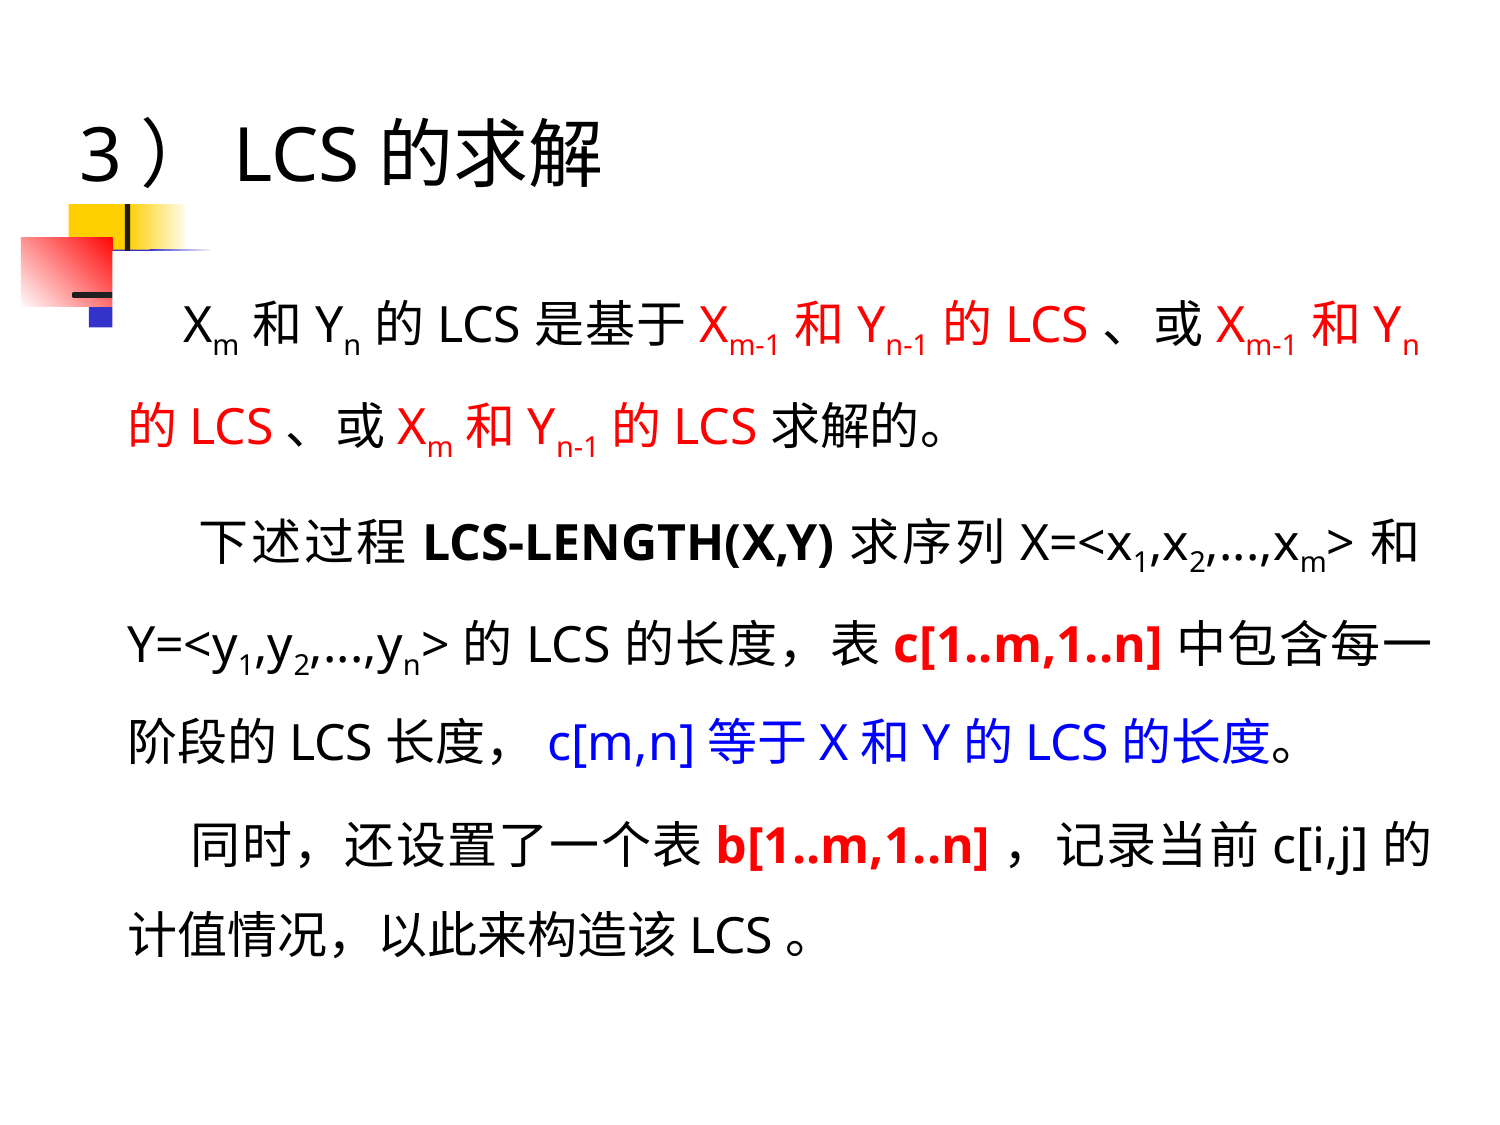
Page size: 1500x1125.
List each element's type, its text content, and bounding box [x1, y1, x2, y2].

title 3）LCS的求解 [64, 90, 1468, 204]
list Xm和Yn的LCS是基于Xm-1和Yn-1的LCS、或Xm-1和Yn的LCS、或Xm和Yn-1的LCS求解的。 下述过程LCS-LENGTH(X,Y)求序列X=<x1,x2,...,xm>和Y=<y1,y2,...,yn>的LCS的长度，表c[1..m,1..n]中包含每一阶段的LCS长度，c[m,n]等于X和Y的LCS的长度。 同时，还设置了一个表b[1..m,1..n]，记录当前c[i,j]的计值情况，以此来构造该LCS。 [112, 251, 1448, 1080]
